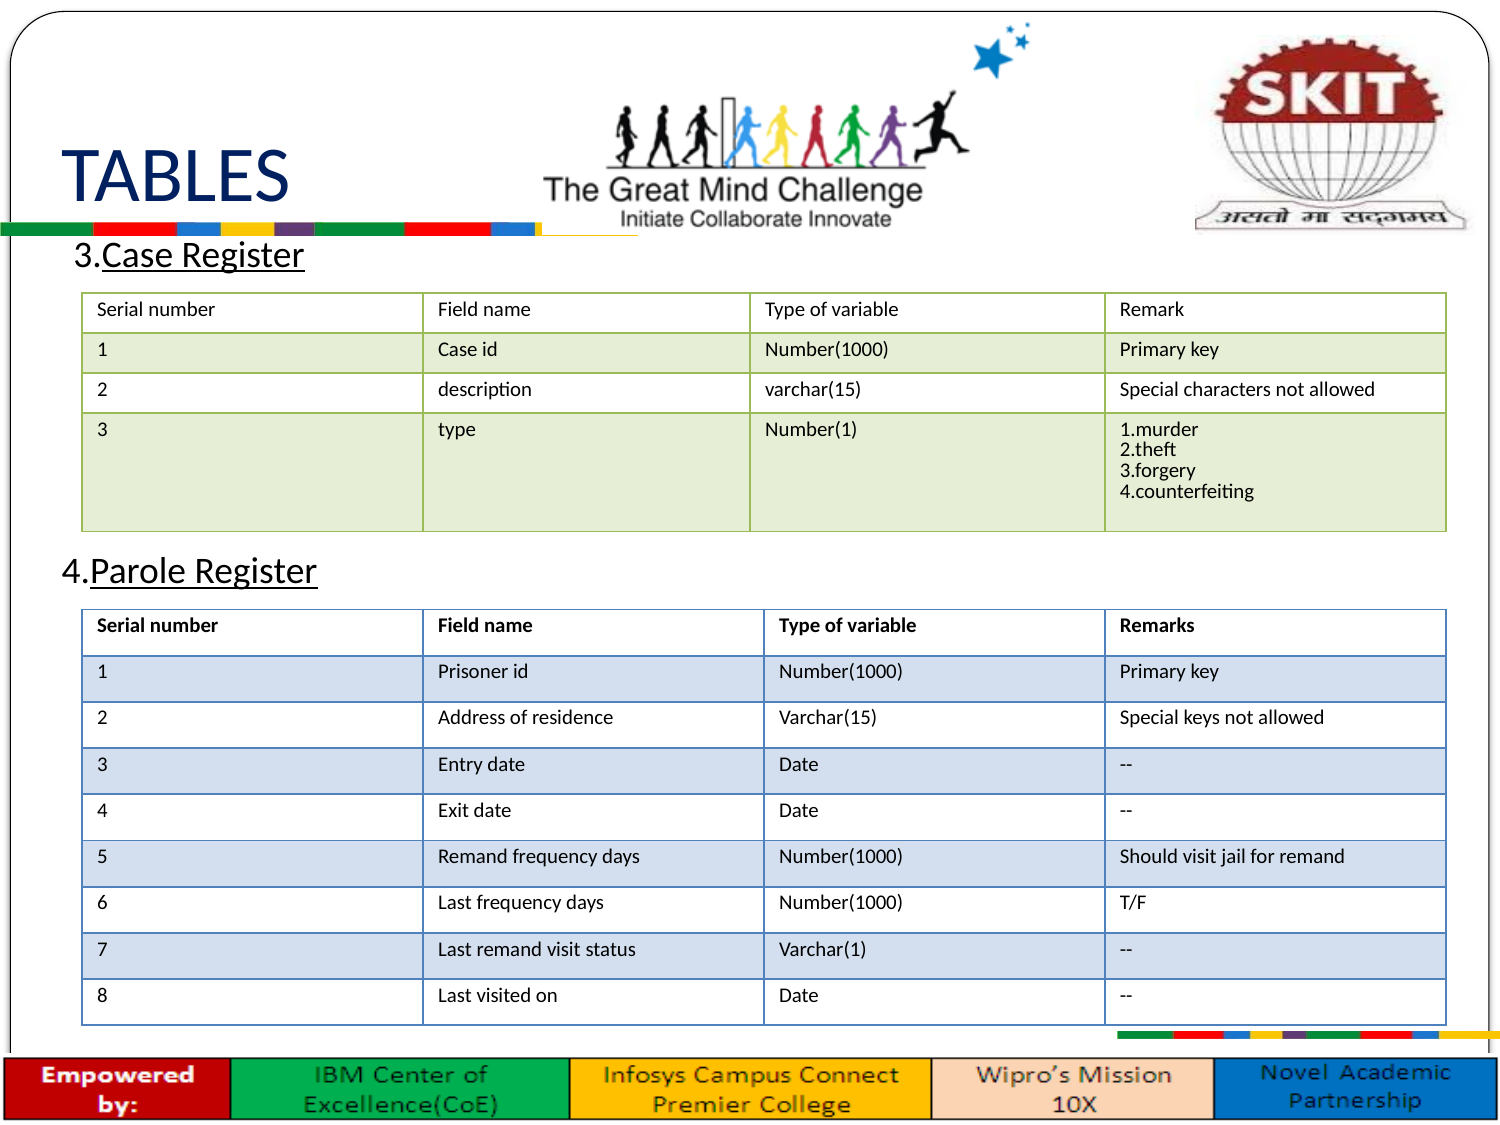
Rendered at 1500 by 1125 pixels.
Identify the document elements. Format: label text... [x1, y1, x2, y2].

table_cell 1 [83, 334, 422, 372]
table_header Remarks [1106, 610, 1445, 655]
table_cell 2 [83, 374, 422, 412]
table_header Type of variable [751, 294, 1104, 332]
table_cell Remand frequency days [424, 841, 763, 886]
table_cell Last remand visit status [424, 934, 763, 978]
table_cell -- [1106, 980, 1445, 1024]
table_header Field name [424, 610, 763, 655]
table_cell Last frequency days [424, 888, 763, 932]
table_cell Date [765, 795, 1104, 840]
table_header Type of variable [765, 610, 1104, 655]
picture [0, 1052, 1500, 1125]
table_header Remark [1106, 294, 1445, 332]
table_cell Varchar(15) [765, 703, 1104, 747]
table_cell 4 [83, 795, 422, 840]
table_cell 2 [83, 703, 422, 747]
table_cell Number(1) [751, 414, 1104, 531]
table_cell Special keys not allowed [1106, 703, 1445, 747]
table_cell Primary key [1106, 657, 1445, 701]
table_cell Number(1000) [765, 657, 1104, 701]
table_cell Case id [424, 334, 749, 372]
table_cell 6 [83, 888, 422, 932]
table_cell Number(1000) [765, 841, 1104, 886]
table_cell Primary key [1106, 334, 1445, 372]
table_cell Number(1000) [751, 334, 1104, 372]
table_cell varchar(15) [751, 374, 1104, 412]
table_cell -- [1106, 934, 1445, 978]
picture [1117, 1030, 1500, 1039]
table_cell Varchar(1) [765, 934, 1104, 978]
table_header Field name [424, 294, 749, 332]
table_cell 1 [83, 657, 422, 701]
table_cell Date [765, 749, 1104, 793]
table_cell Address of residence [424, 703, 763, 747]
table_cell Special characters not allowed [1106, 374, 1445, 412]
text_box 3.Case Register [58, 245, 598, 283]
table_cell type [424, 414, 749, 531]
table_cell 7 [83, 934, 422, 978]
picture [0, 21, 1032, 236]
table_cell Entry date [424, 749, 763, 793]
picture [1195, 34, 1475, 235]
table_cell Prisoner id [424, 657, 763, 701]
table_cell Exit date [424, 795, 763, 840]
title TABLES [46, 34, 536, 220]
table_cell 1.murder 2.theft 3.forgery 4.counterfeiting [1106, 414, 1445, 531]
table_cell Last visited on [424, 980, 763, 1024]
table_cell Should visit jail for remand [1106, 841, 1445, 886]
table_cell description [424, 374, 749, 412]
table_cell T/F [1106, 888, 1445, 932]
table_cell 8 [83, 980, 422, 1024]
table_cell -- [1106, 749, 1445, 793]
table_cell Number(1000) [765, 888, 1104, 932]
table_cell 3 [83, 749, 422, 793]
table_cell -- [1106, 795, 1445, 840]
table_cell 3 [83, 414, 422, 531]
table_cell Date [765, 980, 1104, 1024]
table_header Serial number [83, 294, 422, 332]
table_header Serial number [83, 610, 422, 655]
text_box 4.Parole Register [46, 538, 434, 599]
table_cell 5 [83, 841, 422, 886]
